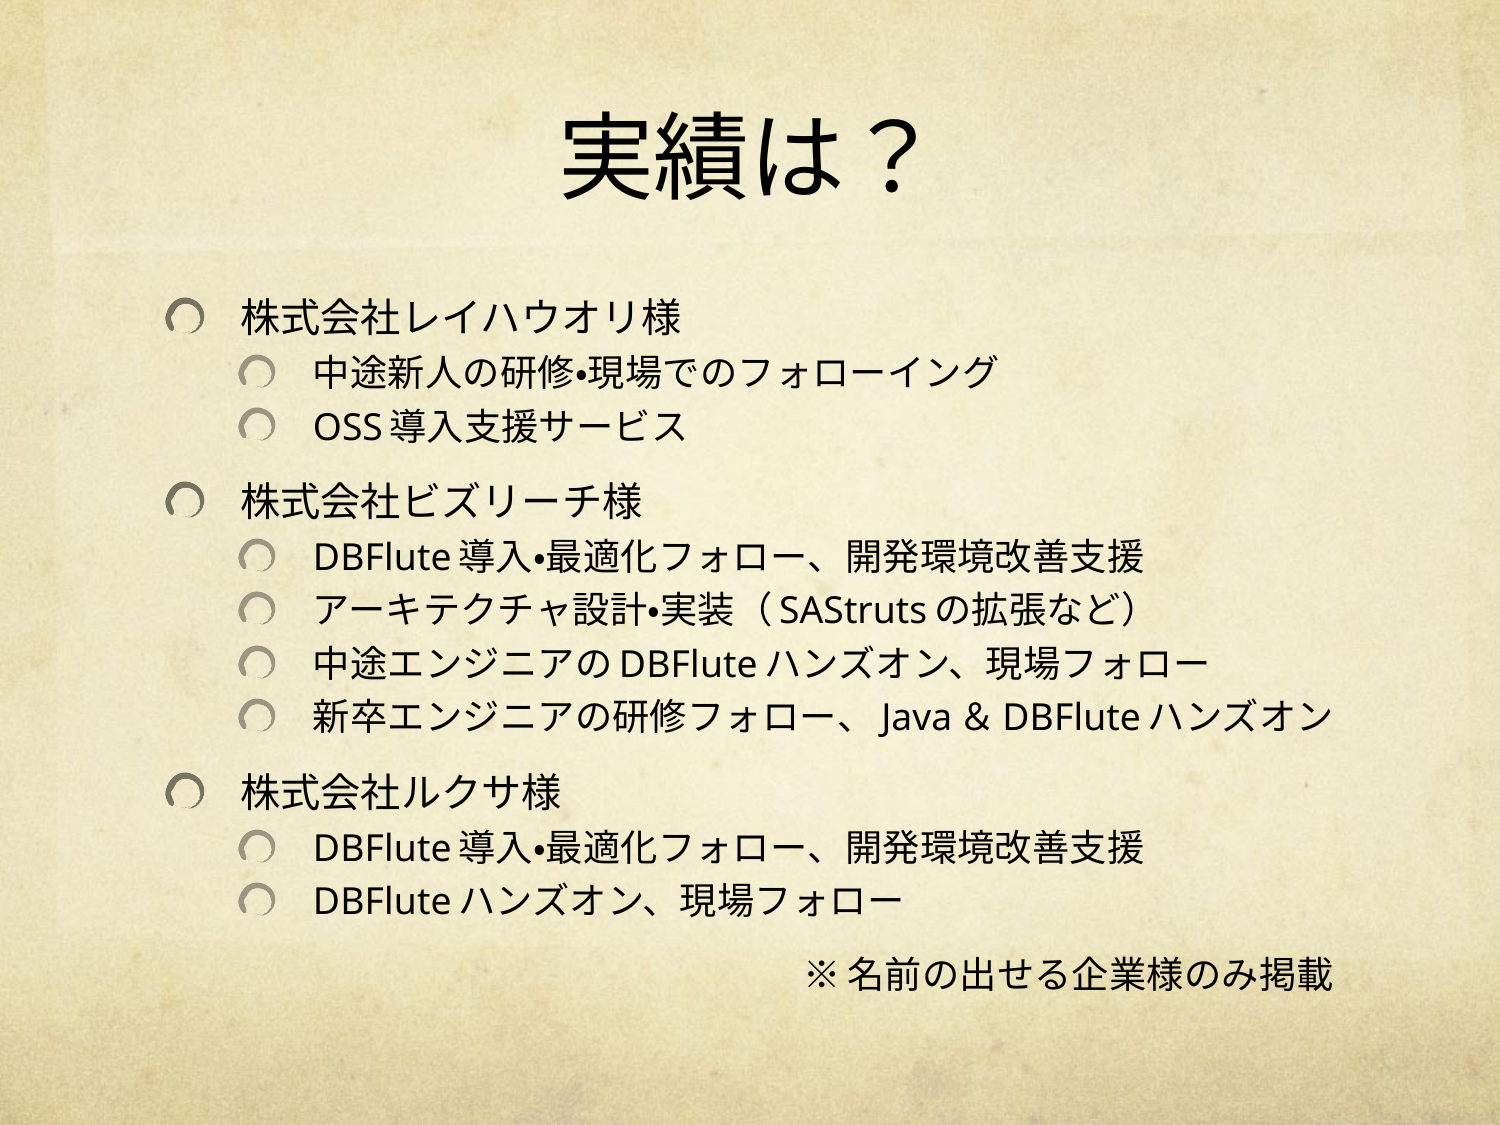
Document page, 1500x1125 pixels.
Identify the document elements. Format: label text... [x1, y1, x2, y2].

picture [0, 0, 1500, 1125]
title 実績は？ [150, 82, 1350, 225]
list 株式会社レイハウオリ様 中途新人の研修・現場でのフォローイング OSS導入支援サービス 株式会社ビズリーチ様 DBFlute導入・最適化フォロー、開発環境改善支援 アーキテクチャ設計・実装（SAStrutsの拡張など） 中途エンジニアのDBFluteハンズオン、現場フォロー 新卒エンジニアの研修フォロー、Java＆DBFluteハンズオン 株式会社ルクサ様 DBFlute導入・最適化フォロー、開発環境改善支援 DBFluteハンズオン、現場フォロー ※名前の出せる企業様のみ掲載 [150, 284, 1350, 1035]
